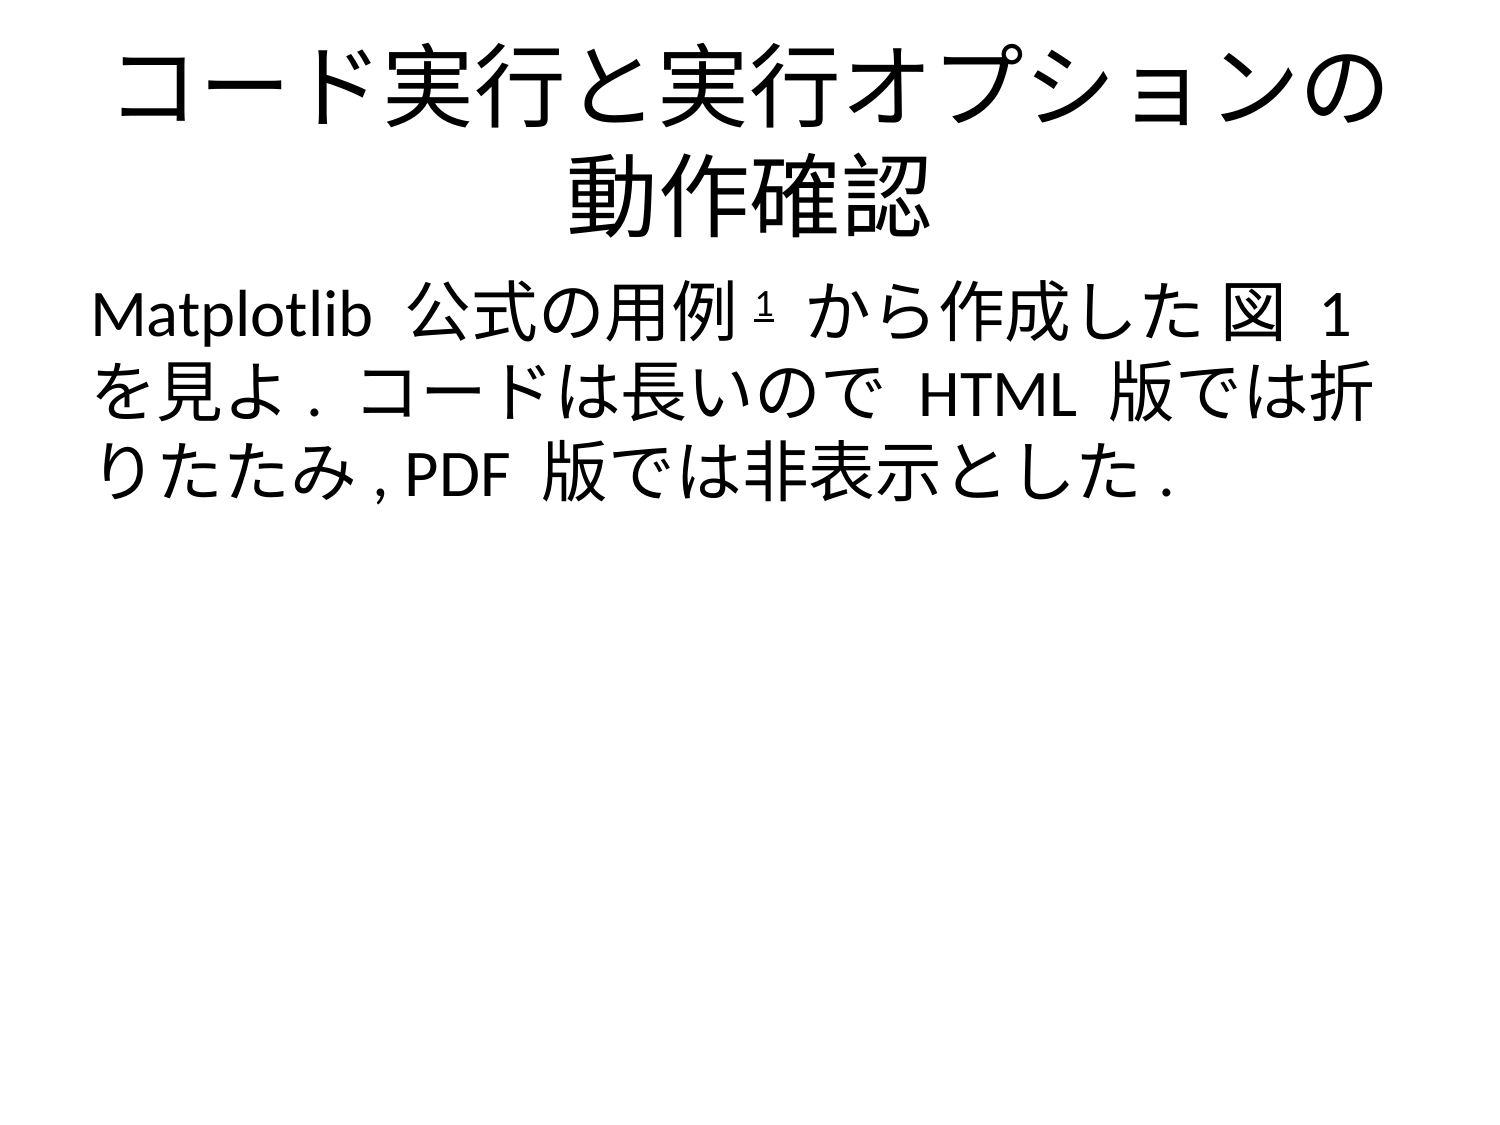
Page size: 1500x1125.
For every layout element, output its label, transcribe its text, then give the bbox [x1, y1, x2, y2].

list Matplotlib 公式の用例1 から作成した 図 1 を見よ. コードは長いので HTML 版では折りたたみ, PDF 版では非表示とした. [75, 262, 1425, 1005]
title コード実行と実行オプションの動作確認 [75, 45, 1425, 233]
